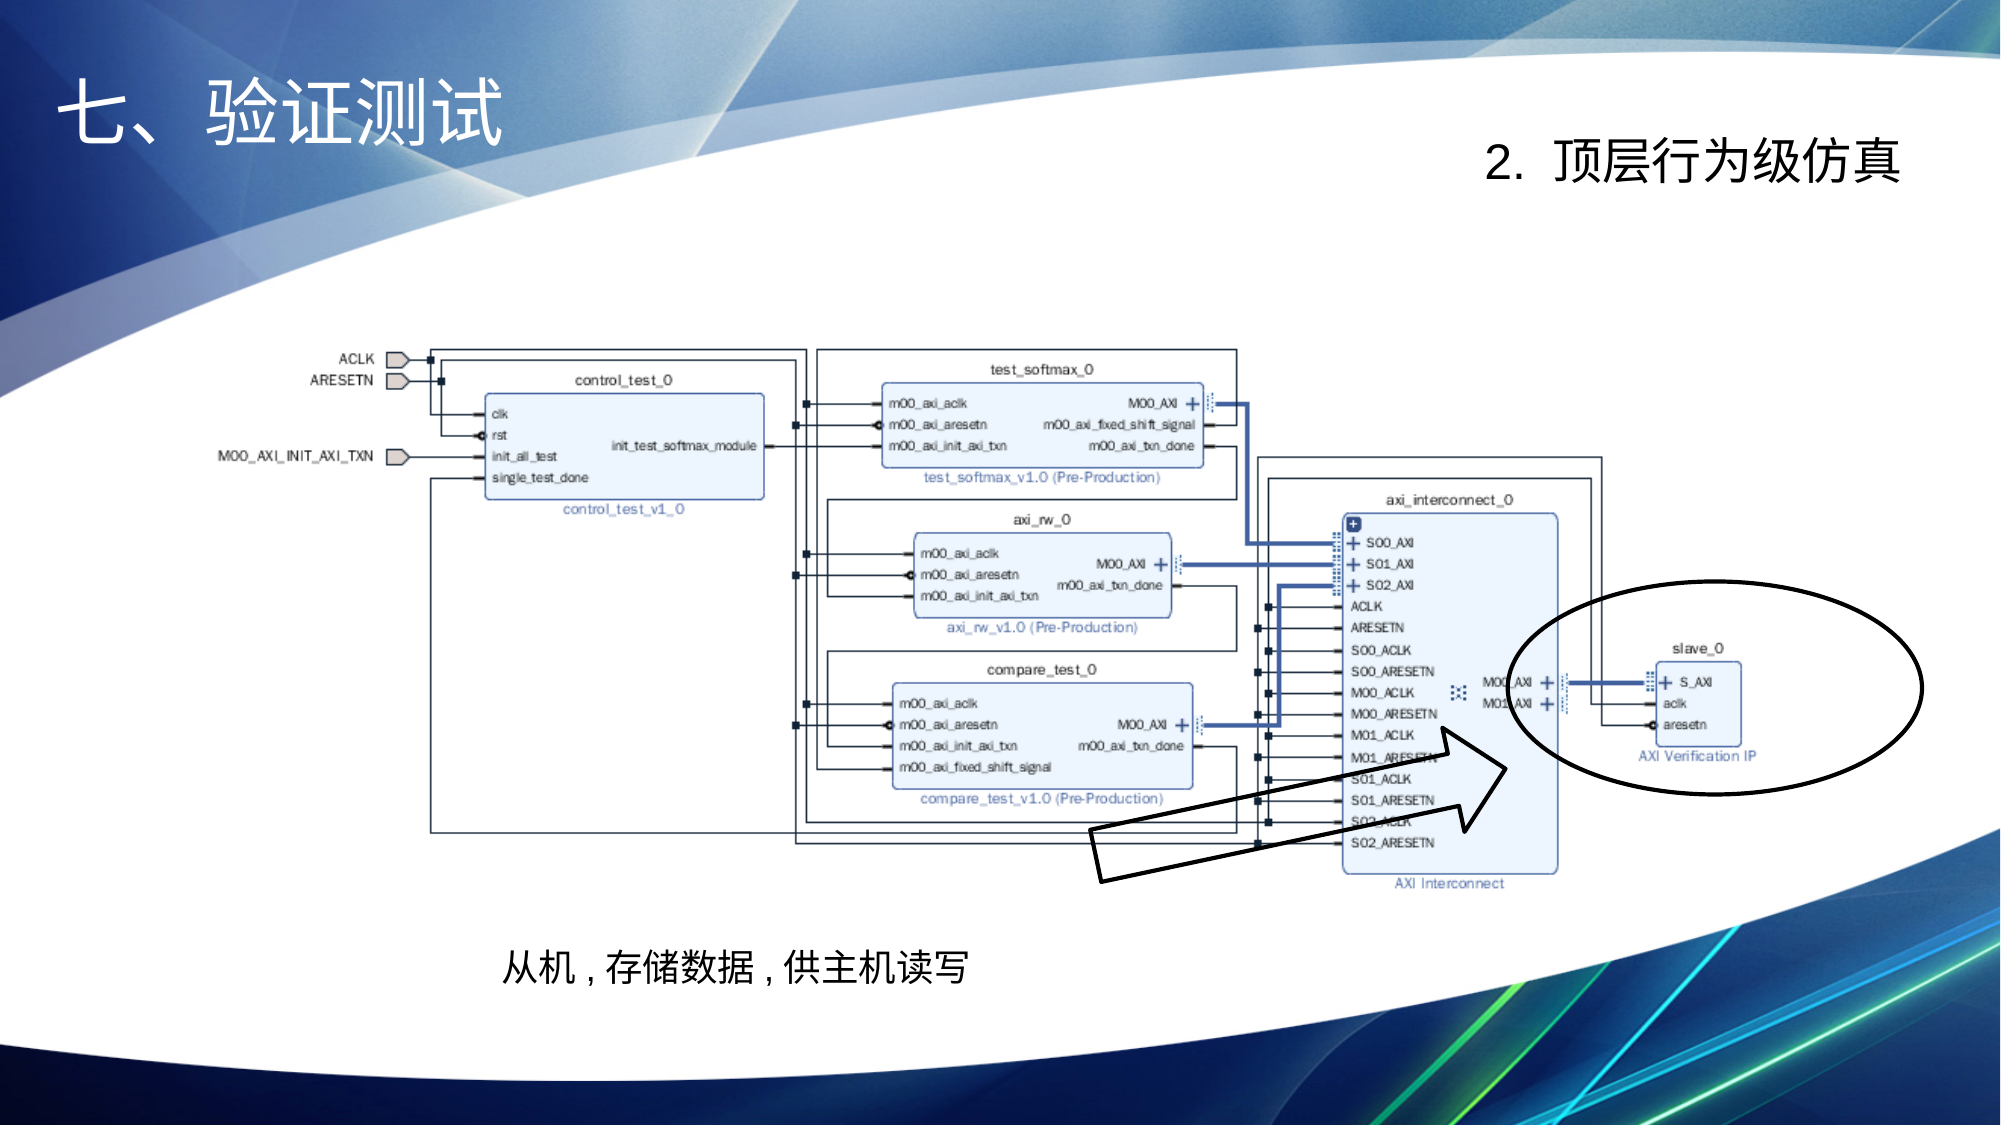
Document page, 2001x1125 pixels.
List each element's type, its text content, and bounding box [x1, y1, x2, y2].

picture [0, 0, 2001, 1125]
text_box [1769, 583, 1925, 793]
text_box 七、验证测试 [39, 58, 712, 163]
text_box 2. 顶层行为级仿真 [1469, 122, 1933, 197]
text_box 从机,存储数据,供主机读写 [486, 936, 1010, 997]
